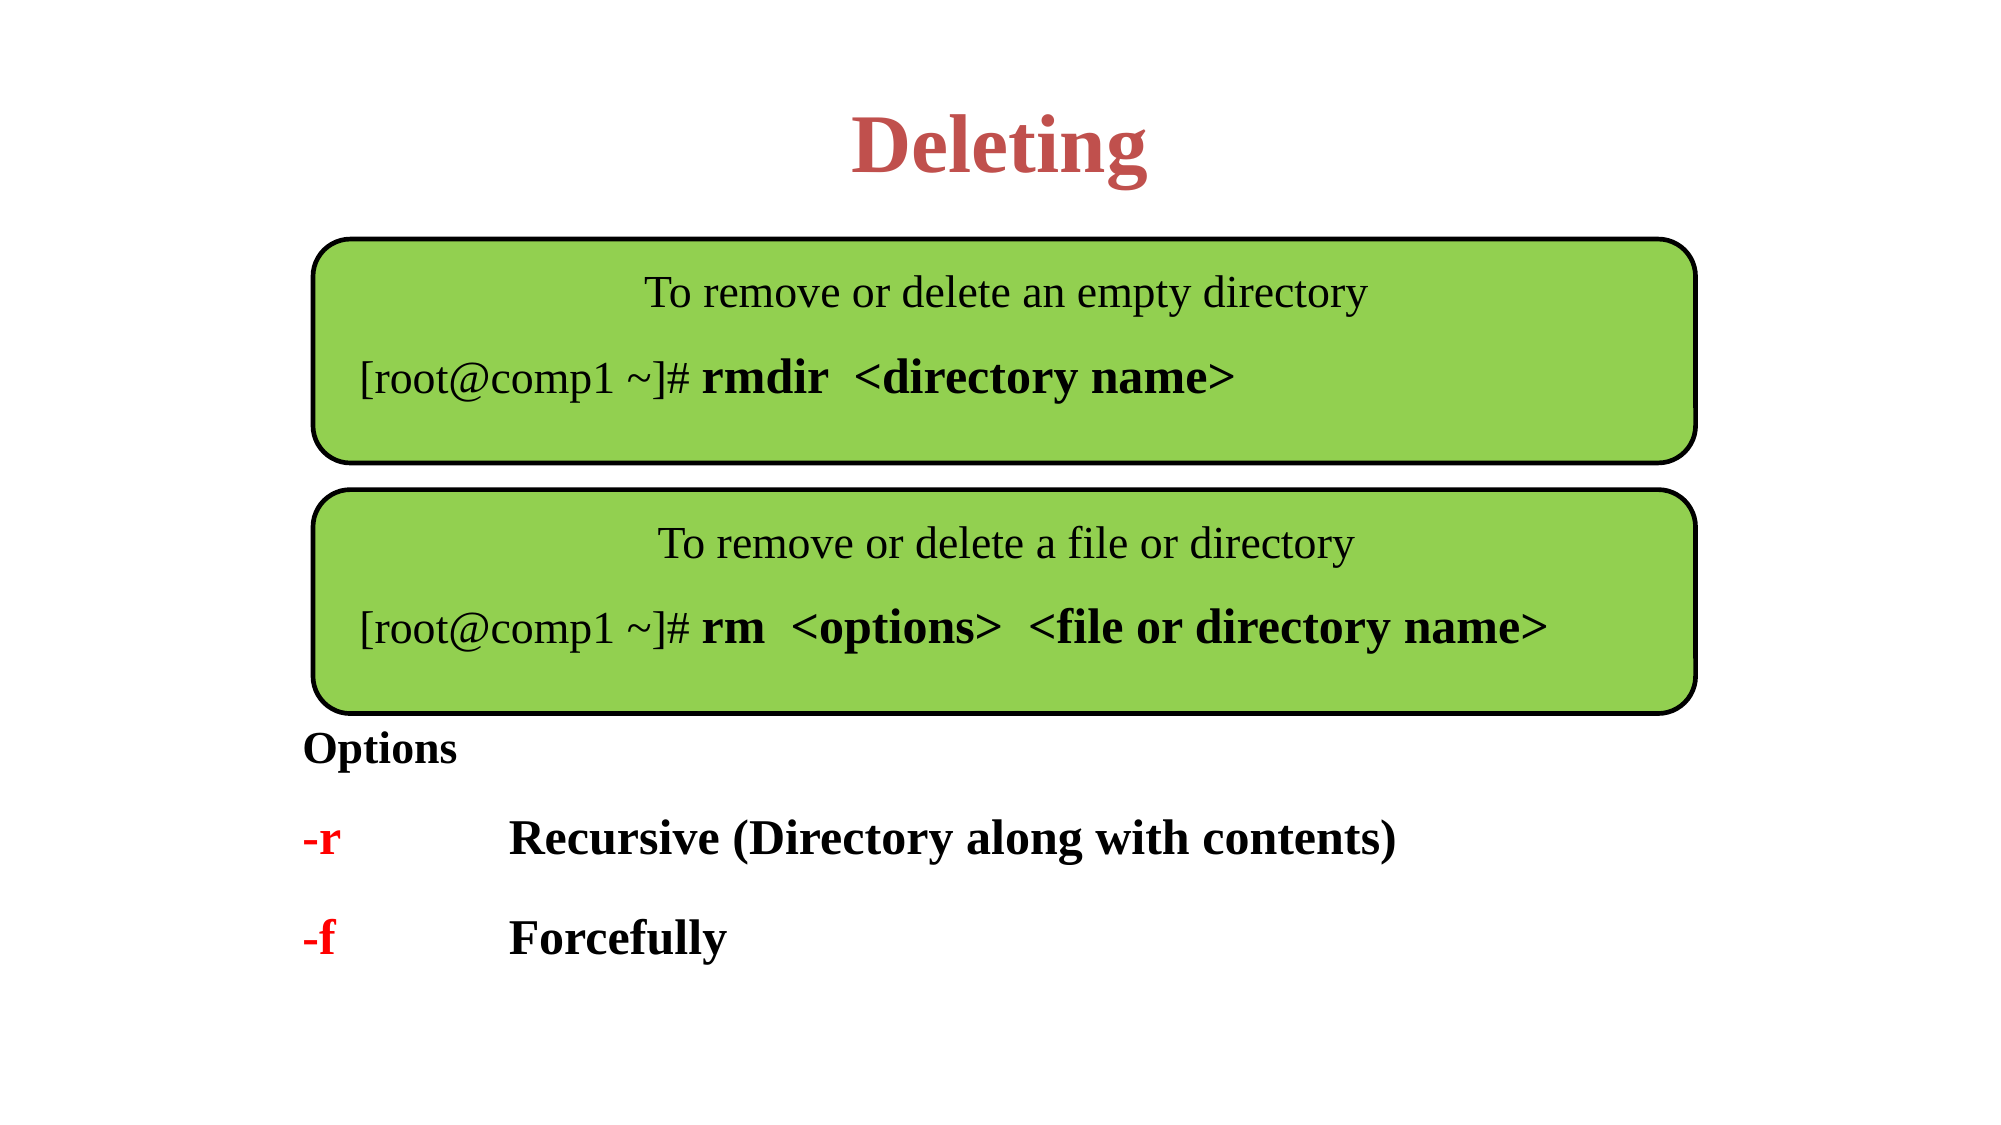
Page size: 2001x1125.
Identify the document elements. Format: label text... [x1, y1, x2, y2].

title Deleting [99, 45, 1900, 233]
text_box -r Recursive (Directory along with contents) -f Forcefully [287, 767, 1700, 983]
text_box Options [287, 710, 521, 780]
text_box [312, 489, 1696, 714]
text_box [312, 238, 1696, 464]
